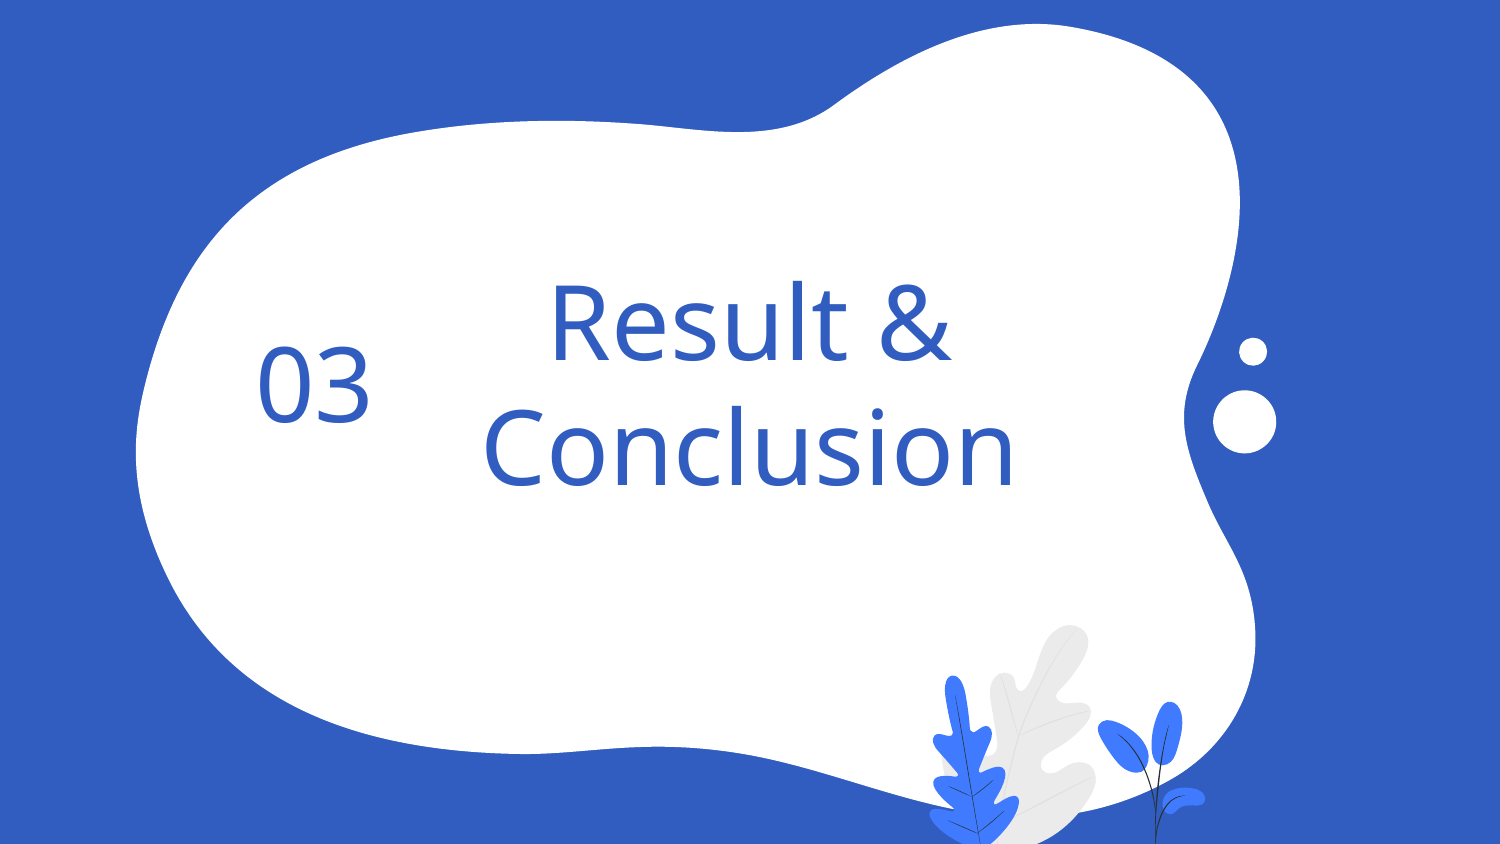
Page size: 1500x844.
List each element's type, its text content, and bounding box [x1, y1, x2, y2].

title 03 [223, 312, 407, 451]
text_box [1096, 701, 1207, 844]
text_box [928, 624, 1097, 844]
title Result & Conclusion [407, 312, 1109, 451]
